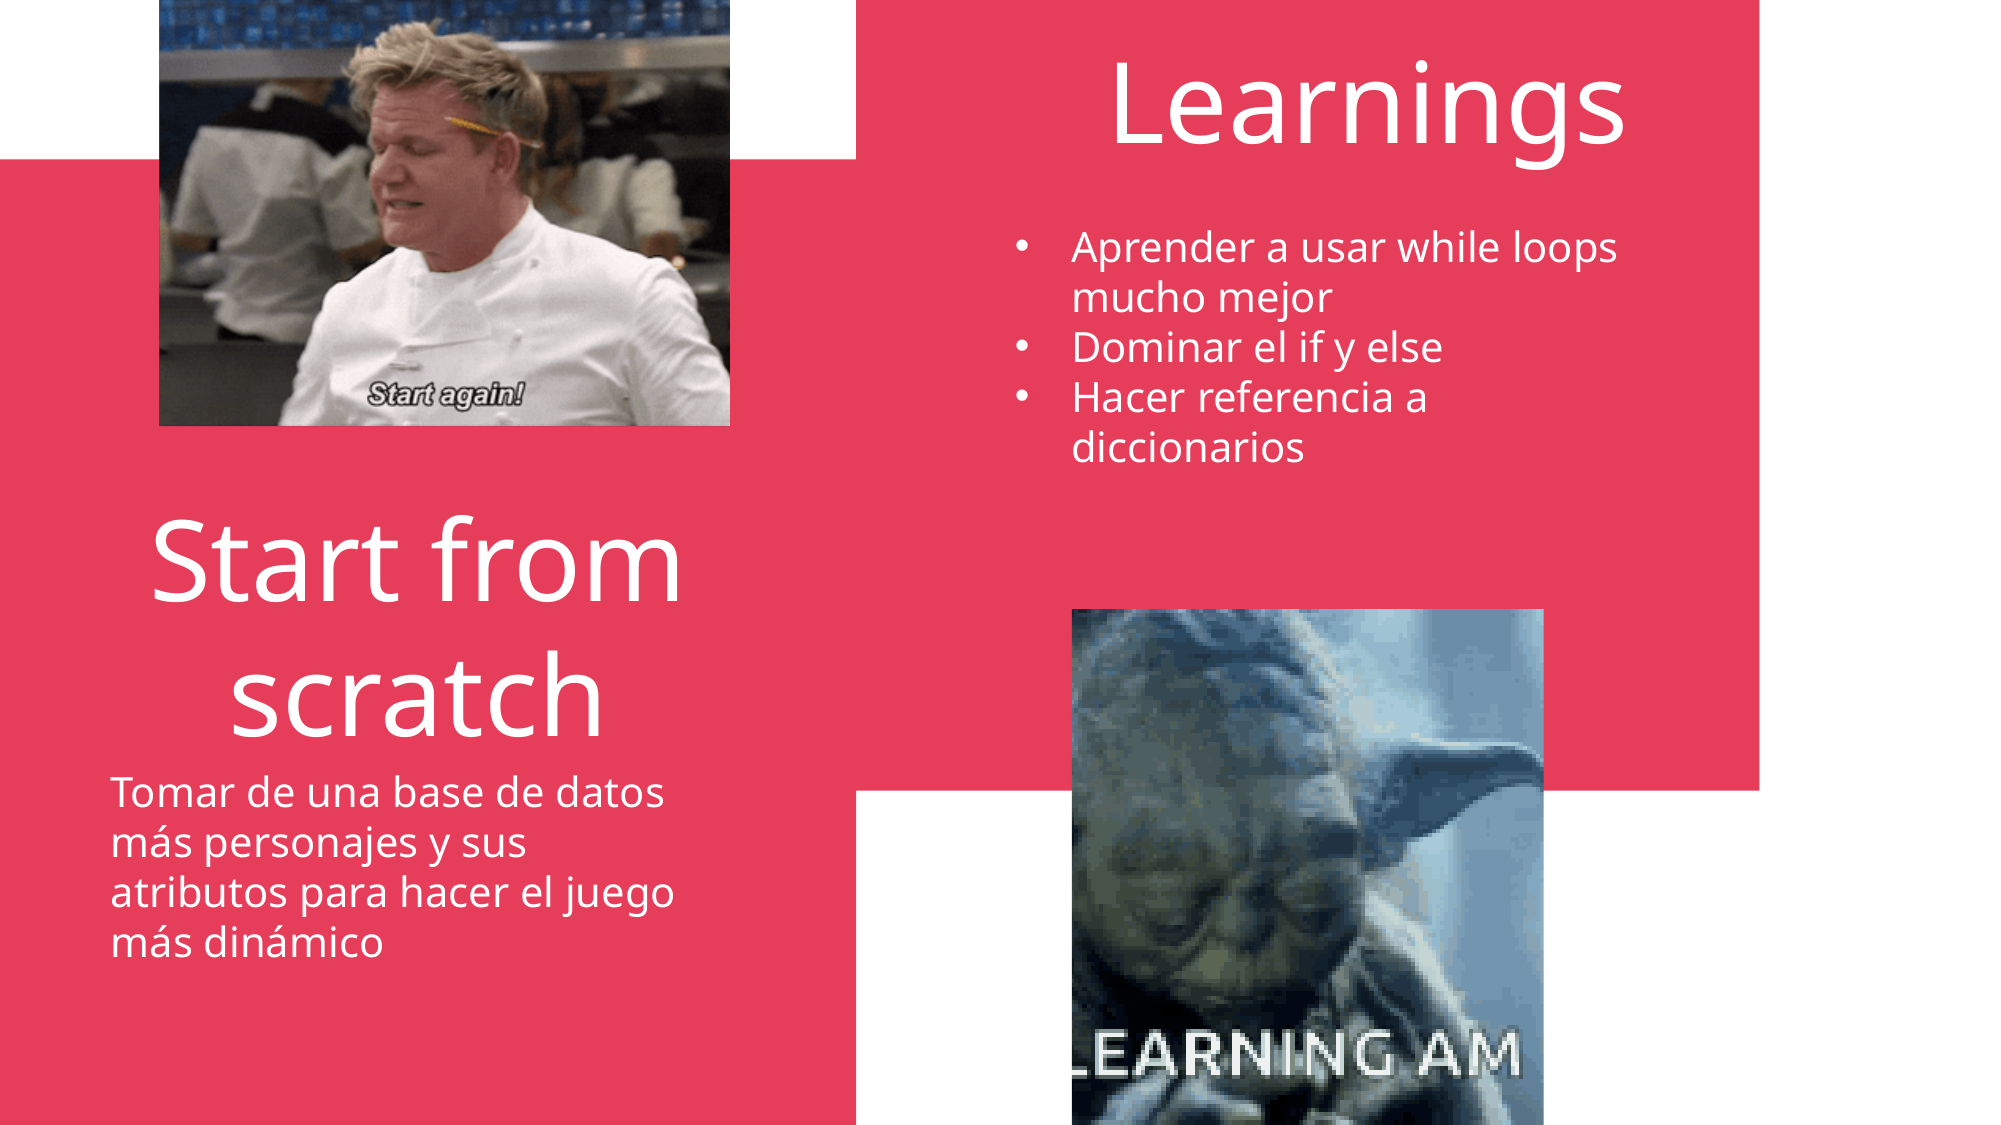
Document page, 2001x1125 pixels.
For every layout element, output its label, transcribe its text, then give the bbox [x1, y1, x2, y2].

text_box Aprender a usar while loops mucho mejor Dominar el if y else Hacer referencia a diccionarios [999, 213, 1634, 478]
text_box Learnings [1091, 23, 1645, 174]
text_box Start from scratch [14, 481, 822, 767]
picture [159, 0, 731, 427]
text_box Tomar de una base de datos más personajes y sus atributos para hacer el juego más dinámico [95, 758, 730, 974]
picture [1071, 609, 1544, 1125]
